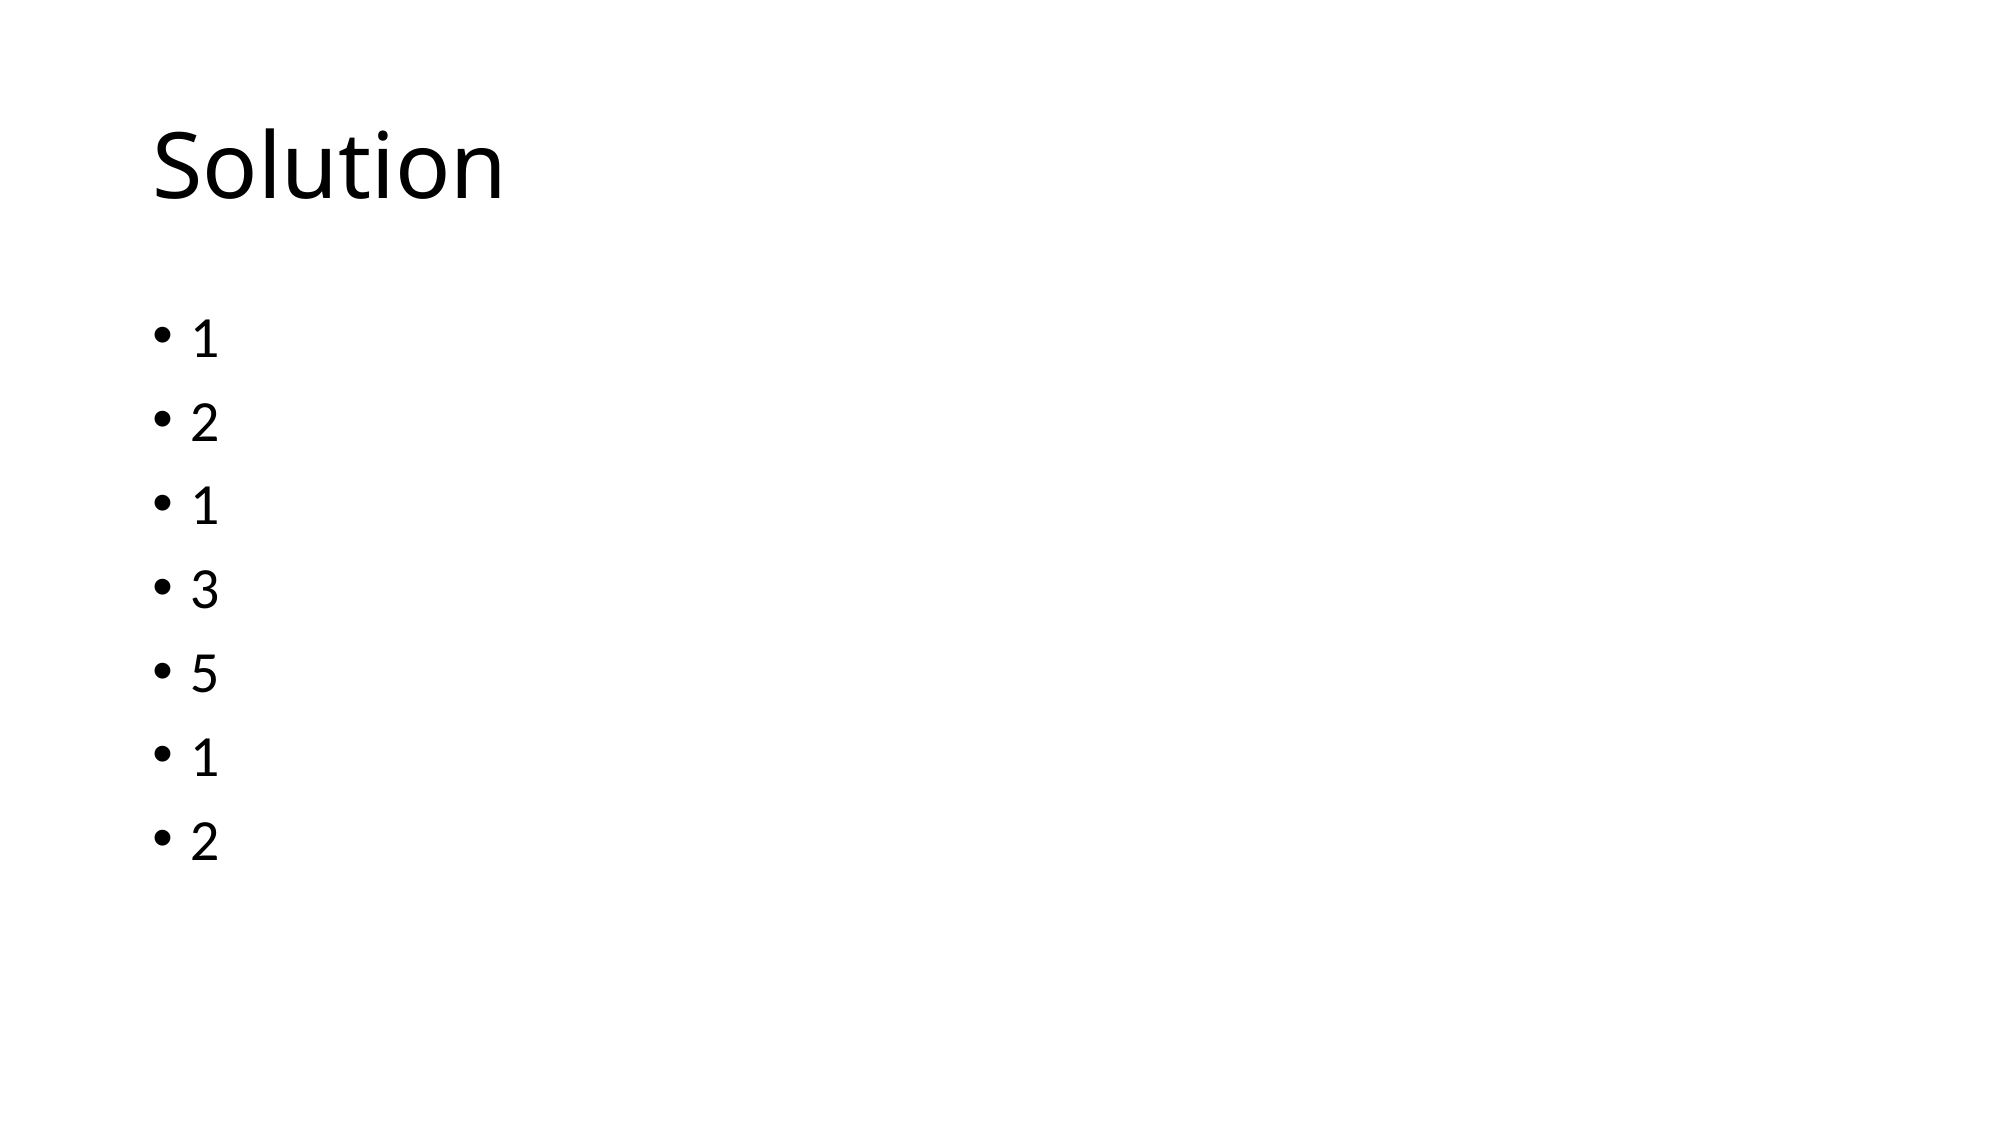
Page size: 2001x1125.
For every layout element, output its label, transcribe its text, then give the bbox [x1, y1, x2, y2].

title Solution [137, 59, 1863, 278]
list 1 2 1 3 5 1 2 [137, 299, 1863, 1014]
